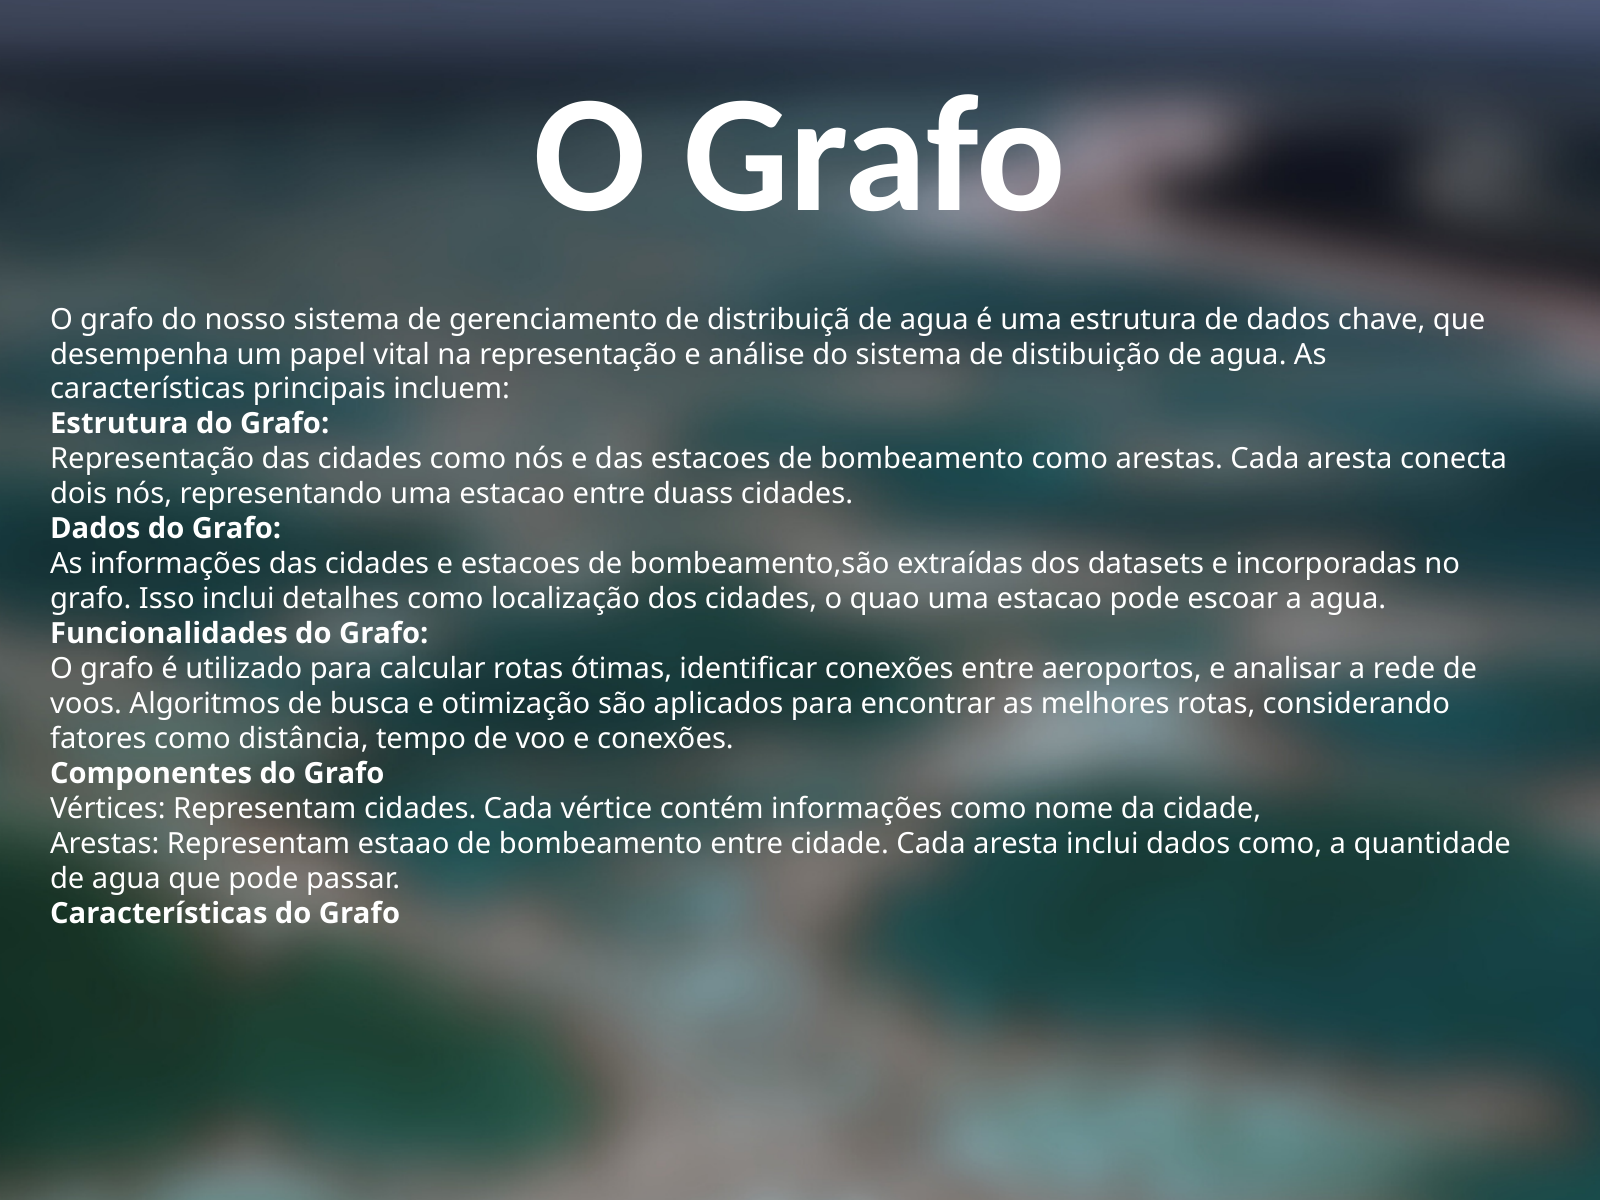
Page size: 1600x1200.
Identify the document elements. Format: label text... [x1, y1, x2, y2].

text_box [0, 0, 1600, 1200]
text_box O Grafo [6, 27, 1593, 244]
text_box O grafo do nosso sistema de gerenciamento de distribuiçã de agua é uma estrutura de dados chave, que desempenha um papel vital na representação e análise do sistema de distibuição de agua. As características principais incluem: Estrutura do Grafo: Representação das cidades como nós e das estacoes de bombeamento como arestas. Cada aresta conecta dois nós, representando uma estacao entre duass cidades. Dados do Grafo: As informações das cidades e estacoes de bombeamento,são extraídas dos datasets e incorporadas no grafo. Isso inclui detalhes como localização dos cidades, o quao uma estacao pode escoar a agua. Funcionalidades do Grafo: O grafo é utilizado para calcular rotas ótimas, identificar conexões entre aeroportos, e analisar a rede de voos. Algoritmos de busca e otimização são aplicados para encontrar as melhores rotas, considerando fatores como distância, tempo de voo e conexões. Componentes do Grafo Vértices: Representam cidades. Cada vértice contém informações como nome da cidade, Arestas: Representam estaao de bombeamento entre cidade. Cada aresta inclui dados como, a quantidade de agua que pode passar. Características do Grafo [50, 299, 1525, 994]
